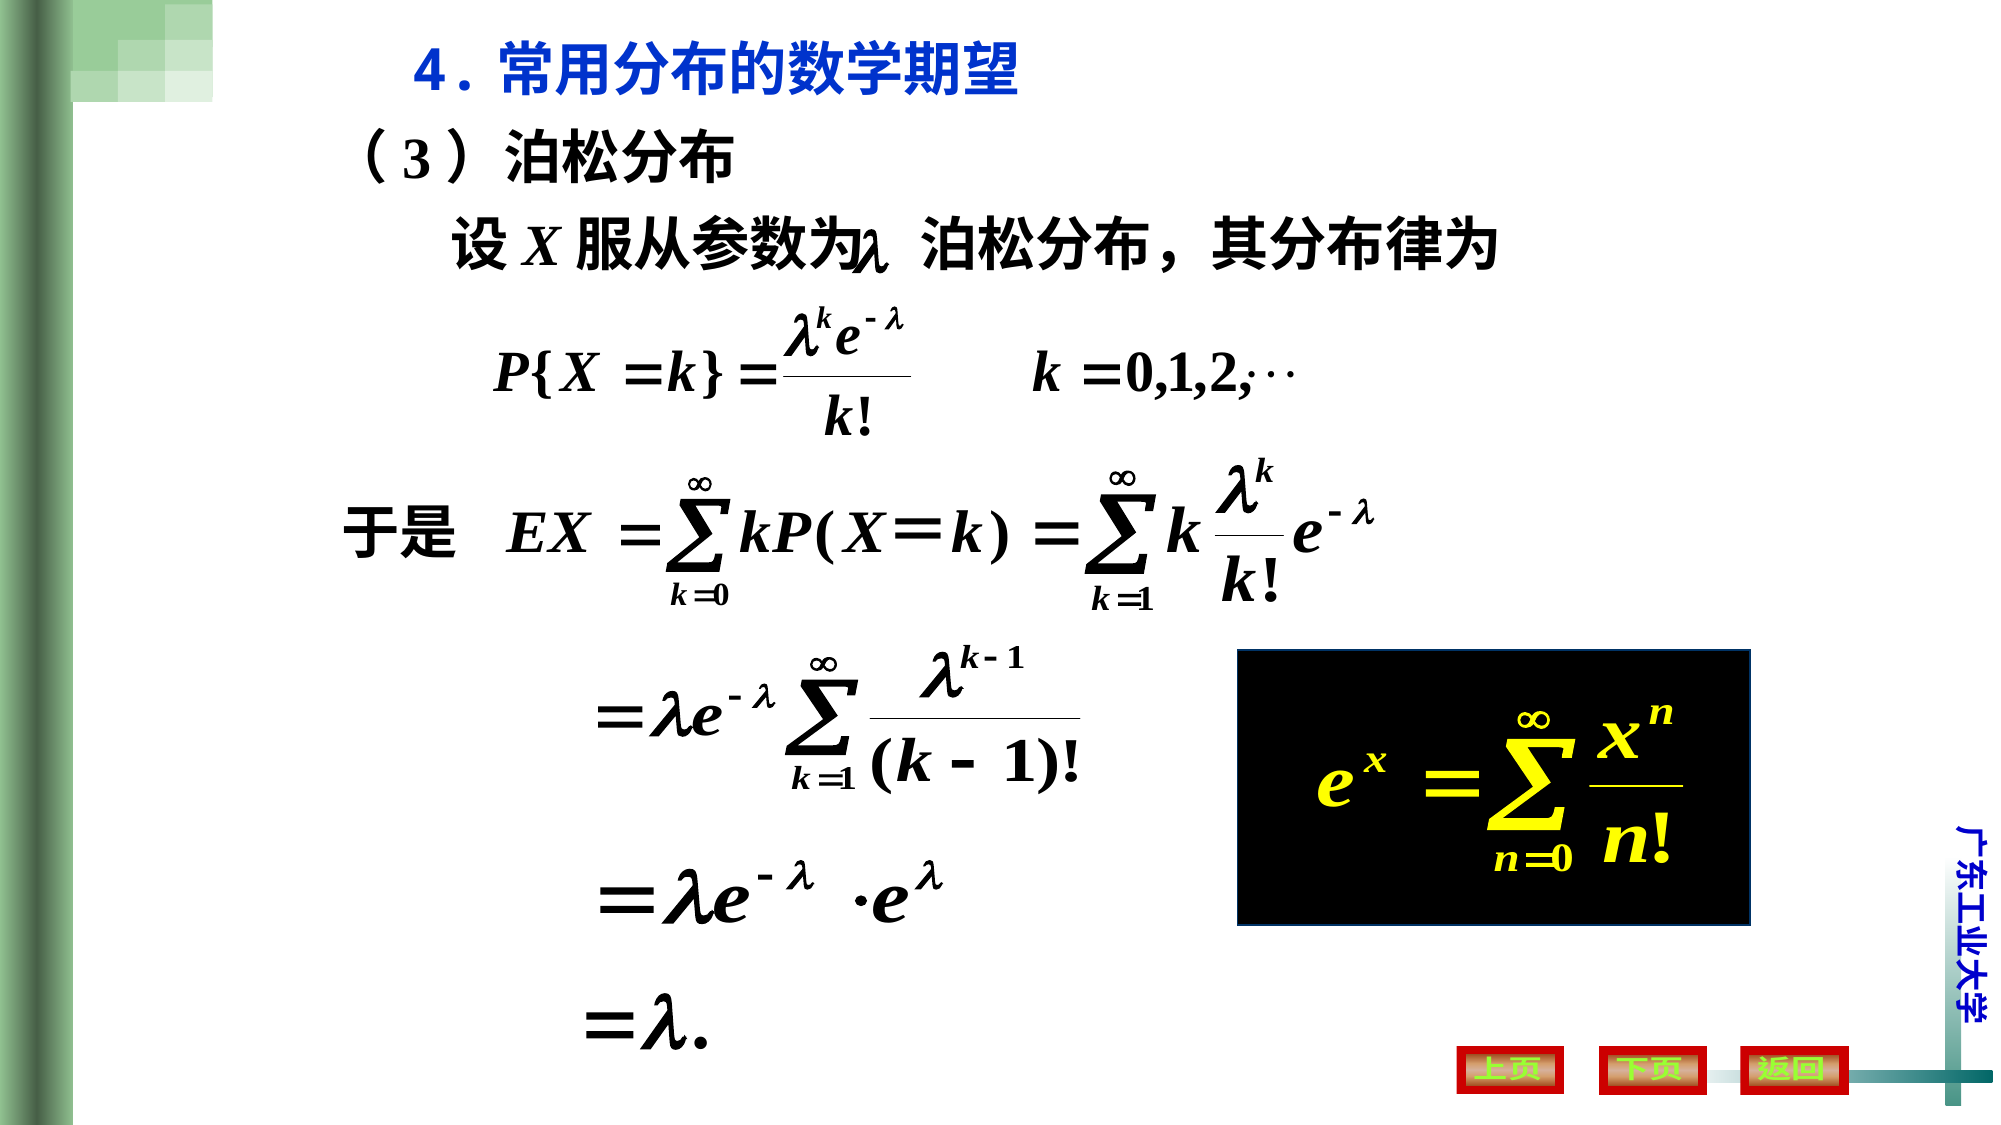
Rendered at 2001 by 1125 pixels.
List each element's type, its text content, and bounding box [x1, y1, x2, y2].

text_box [1024, 449, 1388, 617]
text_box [1312, 687, 1688, 877]
text_box 于是 [326, 487, 487, 573]
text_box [437, 199, 1528, 287]
text_box 4.常用分布的数学期望 [397, 25, 1049, 110]
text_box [574, 987, 713, 1057]
text_box （3）泊松分布 [315, 112, 765, 198]
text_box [587, 637, 1088, 803]
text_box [499, 462, 1013, 612]
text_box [587, 849, 951, 931]
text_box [487, 299, 1303, 442]
text_box [1237, 650, 1750, 925]
